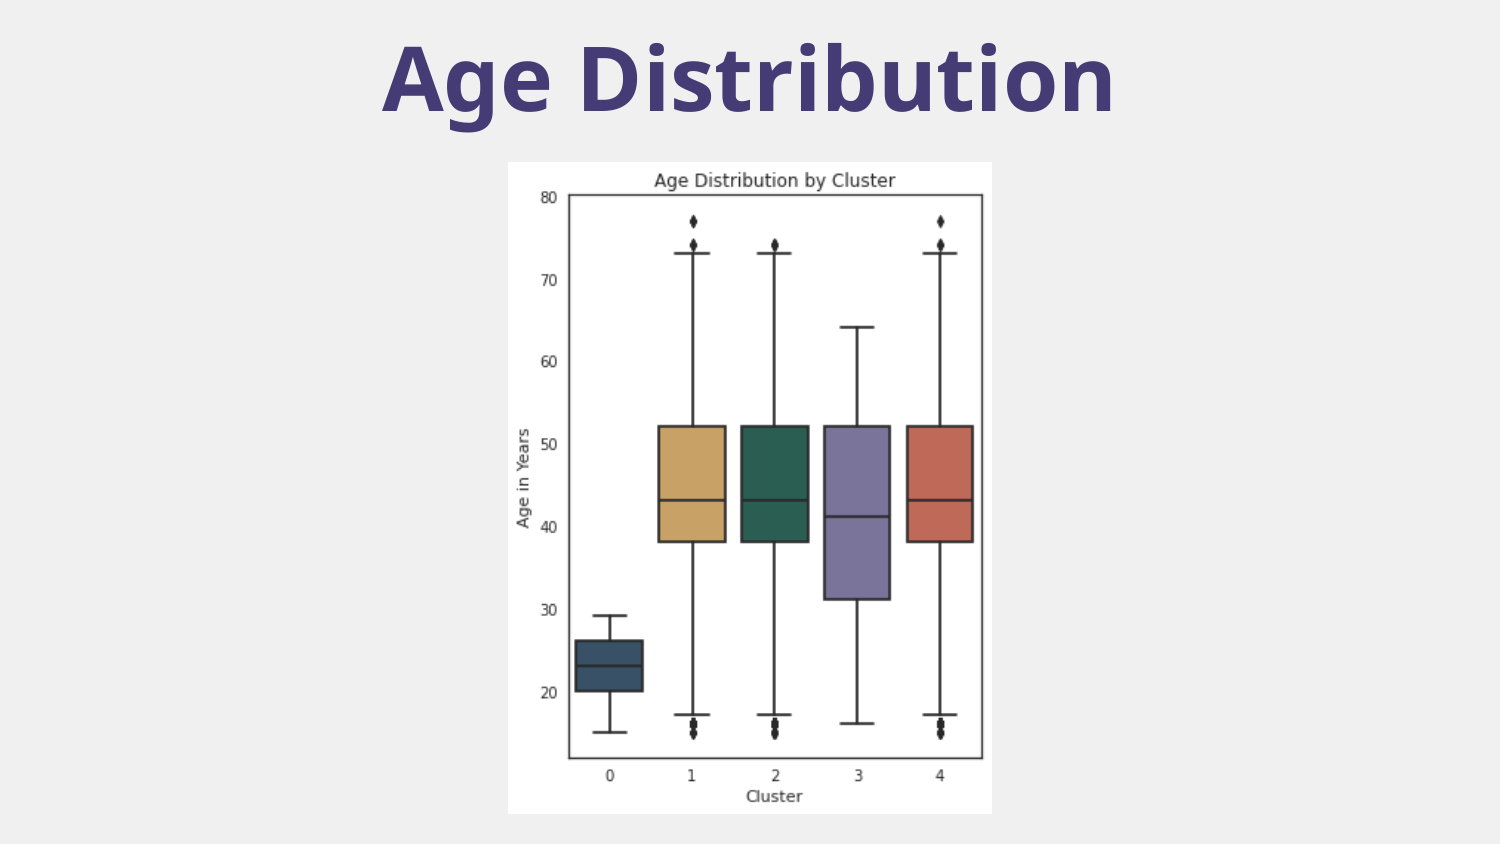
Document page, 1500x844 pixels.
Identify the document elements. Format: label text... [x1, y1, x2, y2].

picture [508, 162, 992, 814]
title Age Distribution [51, 8, 1449, 143]
